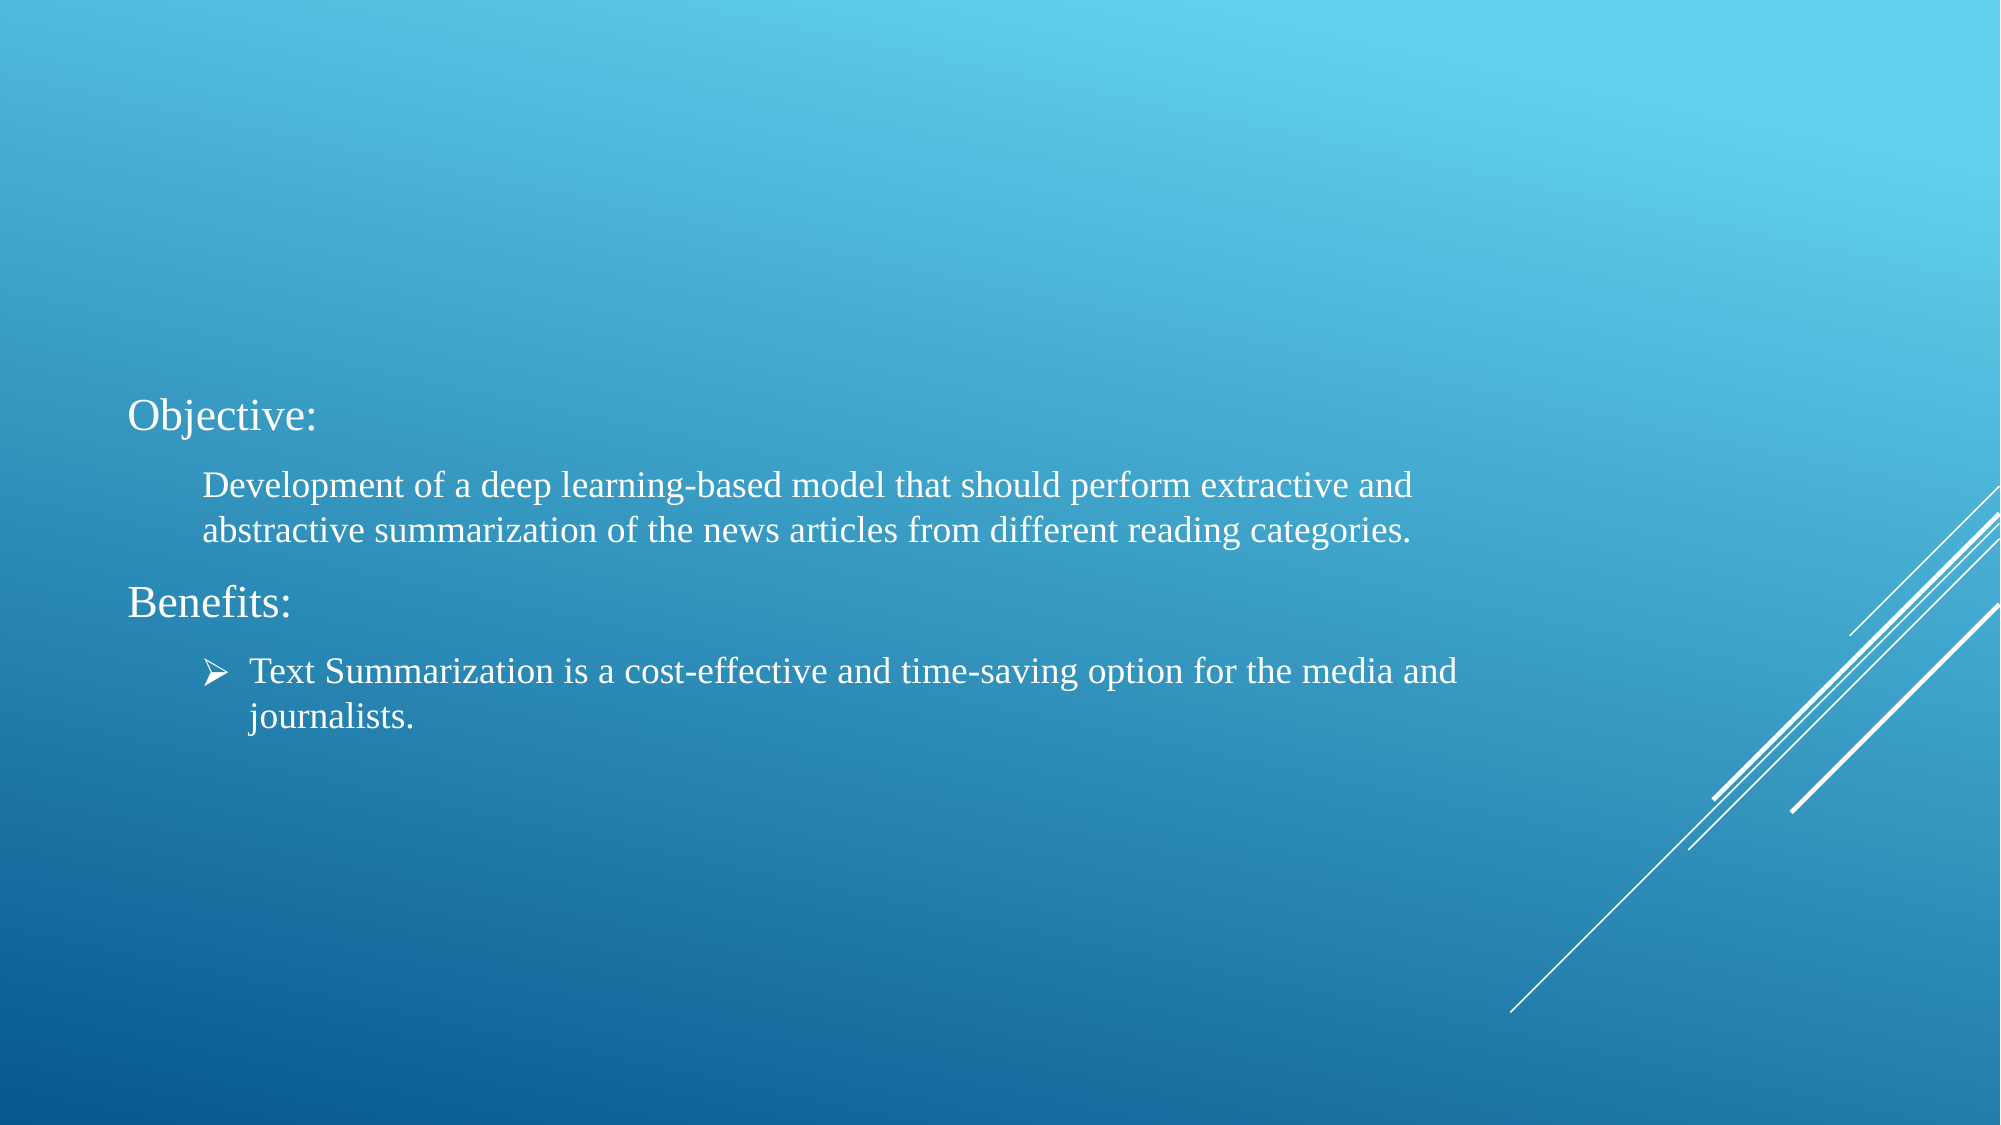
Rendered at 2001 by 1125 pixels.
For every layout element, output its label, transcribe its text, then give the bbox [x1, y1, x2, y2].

list Objective: Development of a deep learning-based model that should perform extractive and abstractive summarization of the news articles from different reading categories. Benefits: Text Summarization is a cost-effective and time-saving option for the media and journalists. [112, 112, 1513, 1008]
